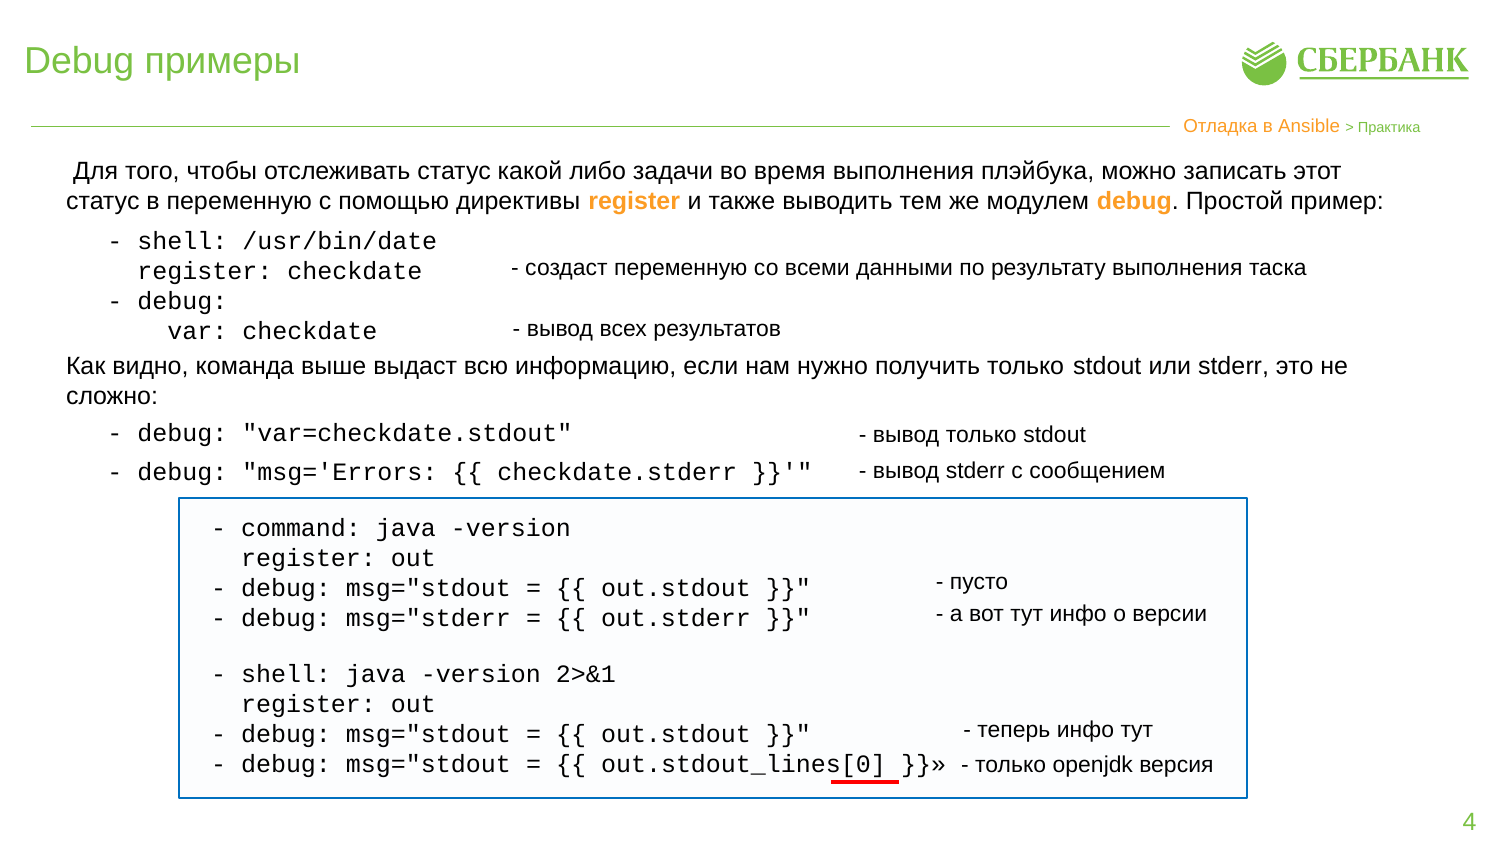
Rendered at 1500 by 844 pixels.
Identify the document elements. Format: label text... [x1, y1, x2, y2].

text_box Отладка в Ansible > Практика [1169, 107, 1471, 150]
text_box - debug: "msg='Errors: {{ checkdate.stderr }}'" [92, 447, 884, 493]
text_box - вывод всех результатов [497, 305, 1447, 348]
text_box - теперь инфо тут [948, 707, 1500, 750]
text_box Для того, чтобы отслеживать статус какой либо задачи во время выполнения плэйбука, можно записать этот статус в переменную с помощью директивы register и также выводить тем же модулем debug. Простой пример: [51, 146, 1431, 327]
text_box - создаст переменную со всеми данными по результату выполнения таска [496, 244, 1446, 287]
text_box - command: java -version register: out - debug: msg="stdout = {{ out.stdout }}" - debug: msg="stderr = {{ out.stderr }}" [196, 504, 1353, 639]
text_box - shell: /usr/bin/date register: checkdate - debug: var: checkdate [92, 217, 843, 342]
text_box [177, 552, 1249, 800]
text_box Как видно, команда выше выдаст всю информацию, если нам нужно получить только stdout или stderr, это не сложно: [51, 342, 1431, 552]
text_box - debug: "var=checkdate.stdout" [92, 408, 843, 447]
text_box - а вот тут инфо о версии [921, 591, 1500, 634]
text_box - пусто [921, 559, 1500, 591]
text_box - вывод stderr с сообщением [843, 448, 1500, 491]
text_box - вывод только stdout [843, 412, 1500, 448]
text_box - shell: java -version 2>&1 register: out - debug: msg="stdout = {{ out.stdout }}" - debug: msg="stdout = {{ out.stdout_lines[0] }}» - только openjdk версия [196, 650, 1353, 785]
title Debug примеры [24, 13, 1186, 105]
